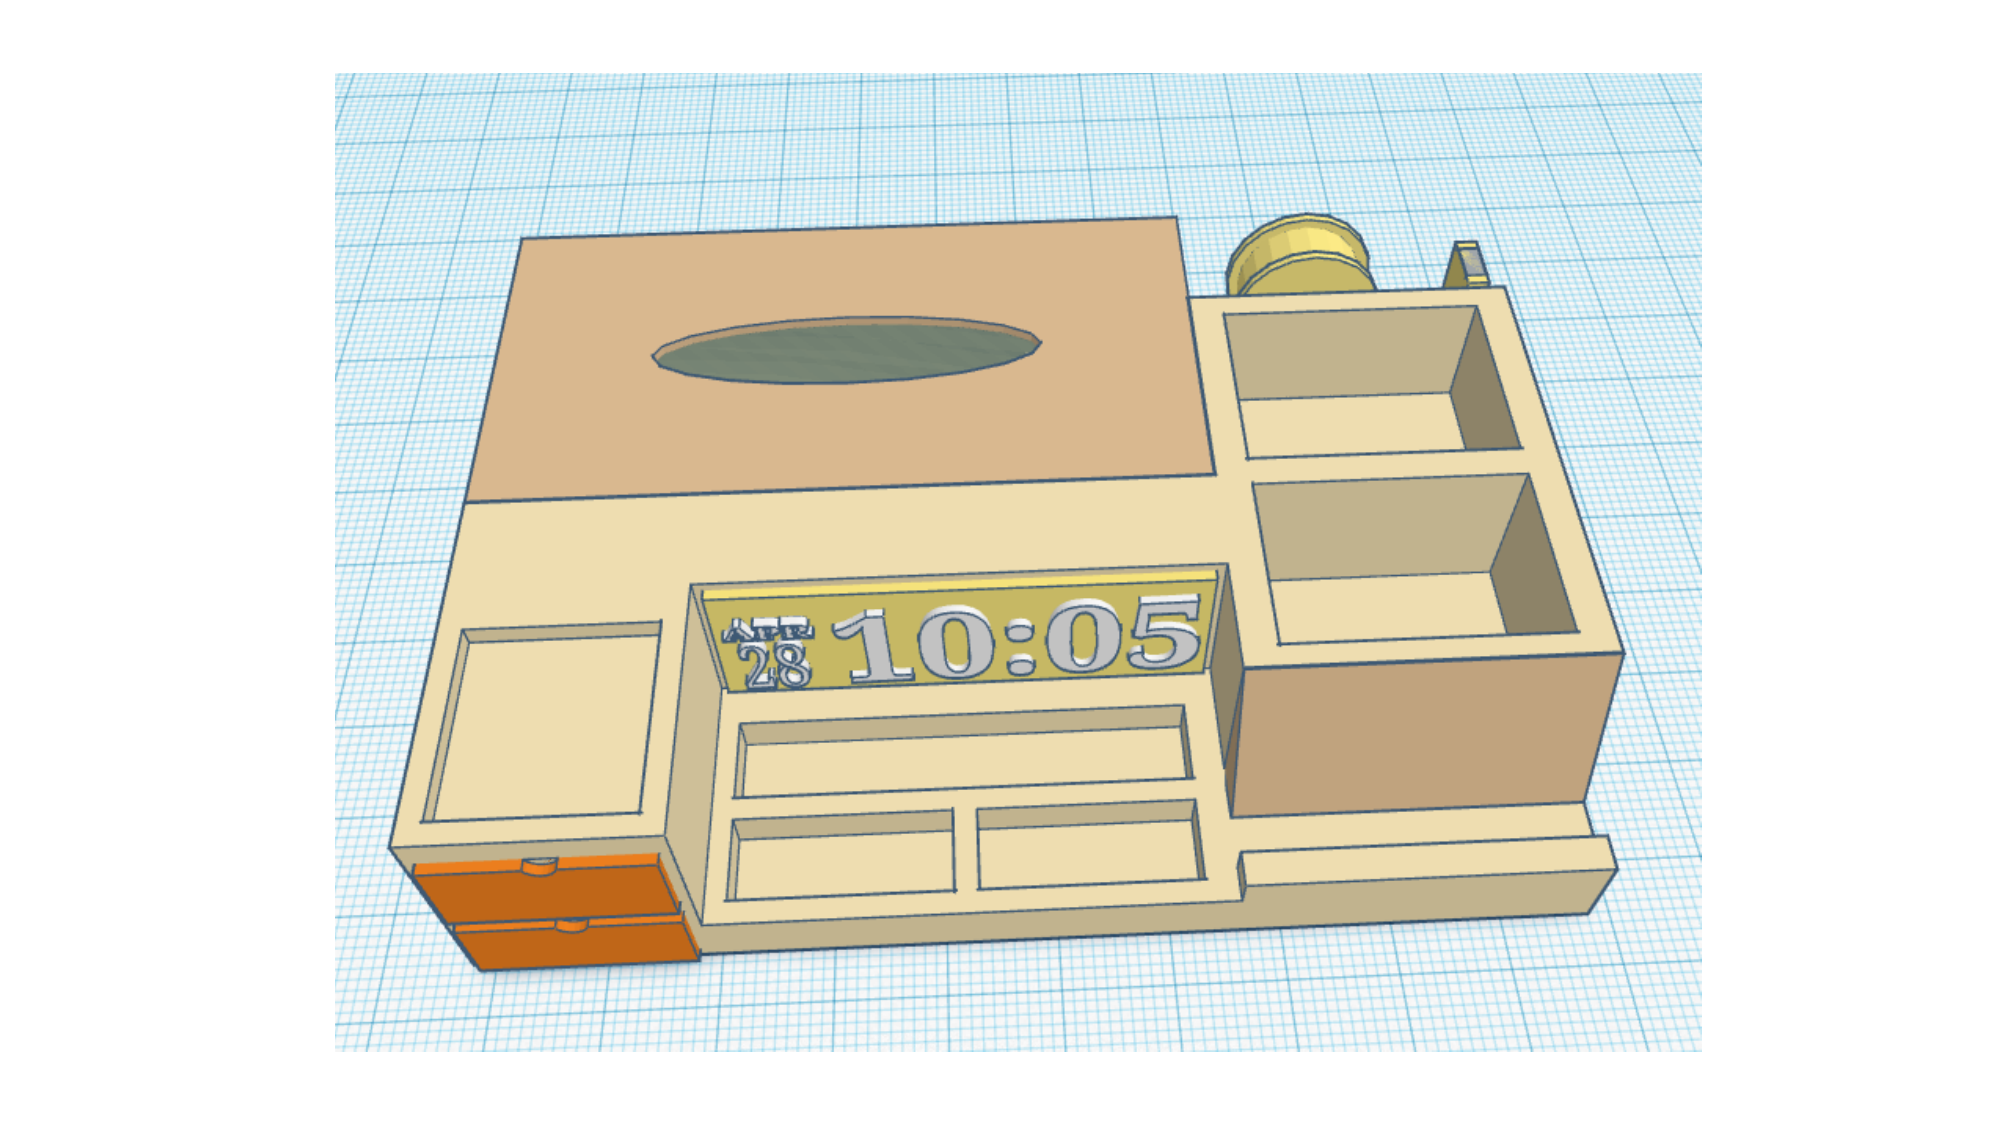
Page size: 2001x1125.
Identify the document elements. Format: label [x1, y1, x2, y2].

picture [335, 73, 1702, 1052]
